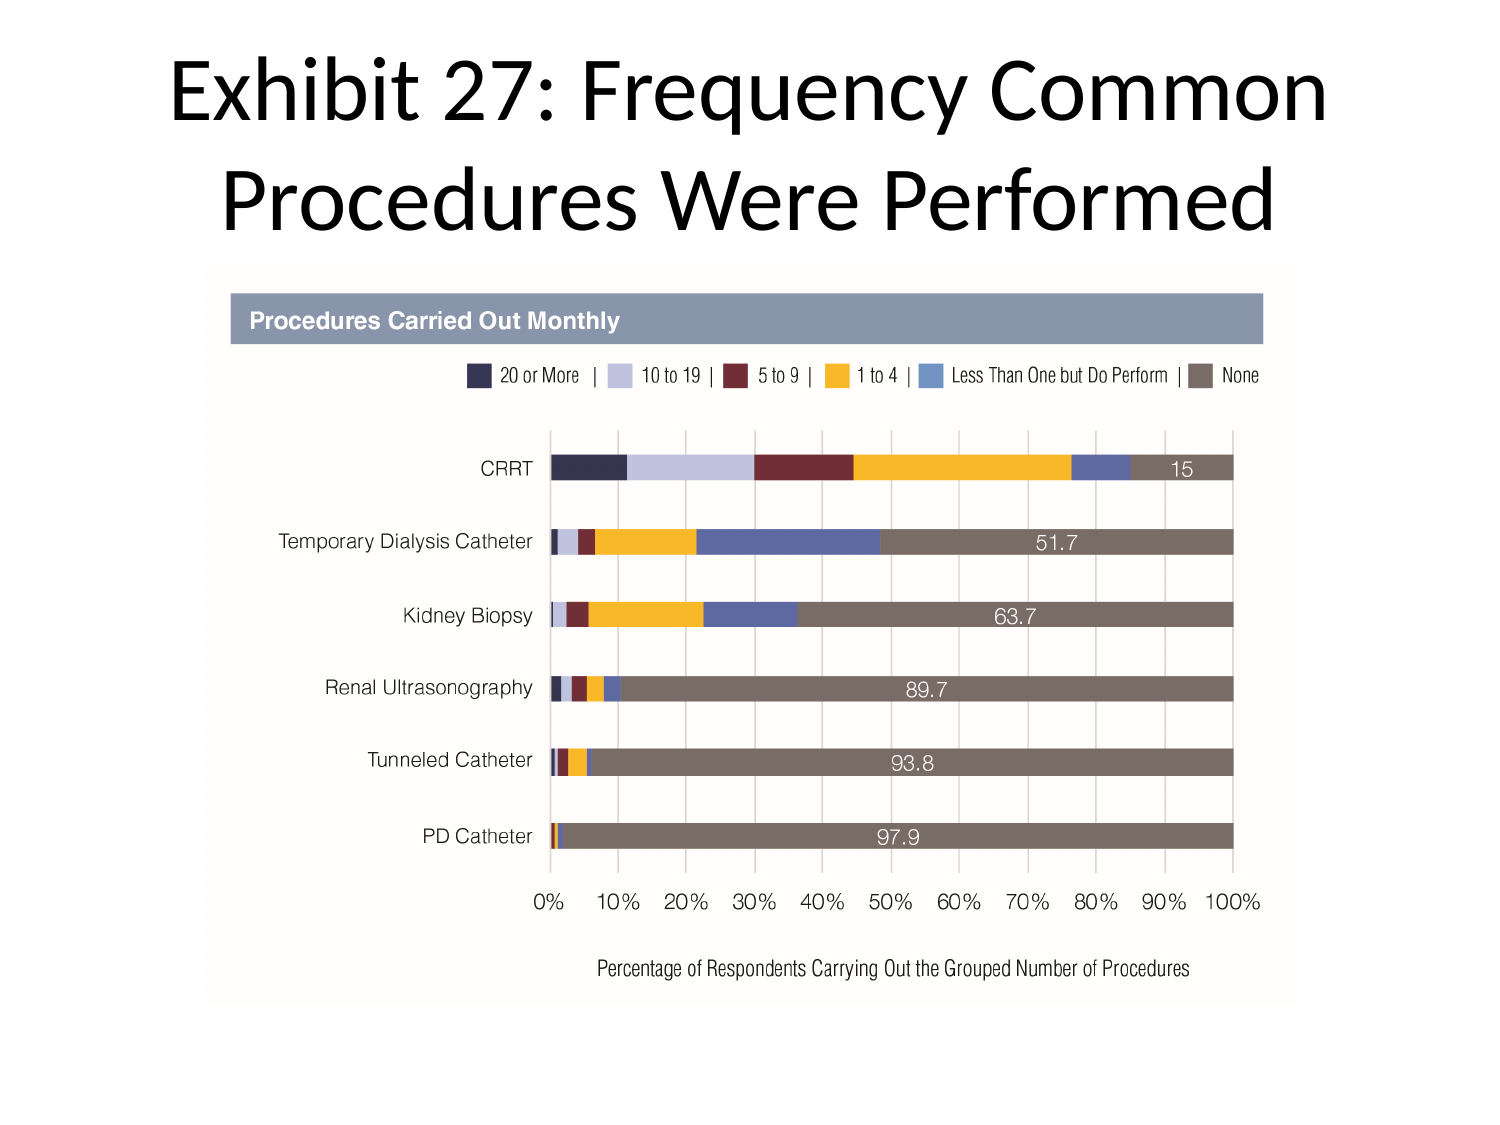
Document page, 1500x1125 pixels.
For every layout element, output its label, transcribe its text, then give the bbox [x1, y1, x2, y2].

picture [203, 262, 1296, 1005]
title Exhibit 27: Frequency Common Procedures Were Performed [75, 45, 1425, 233]
